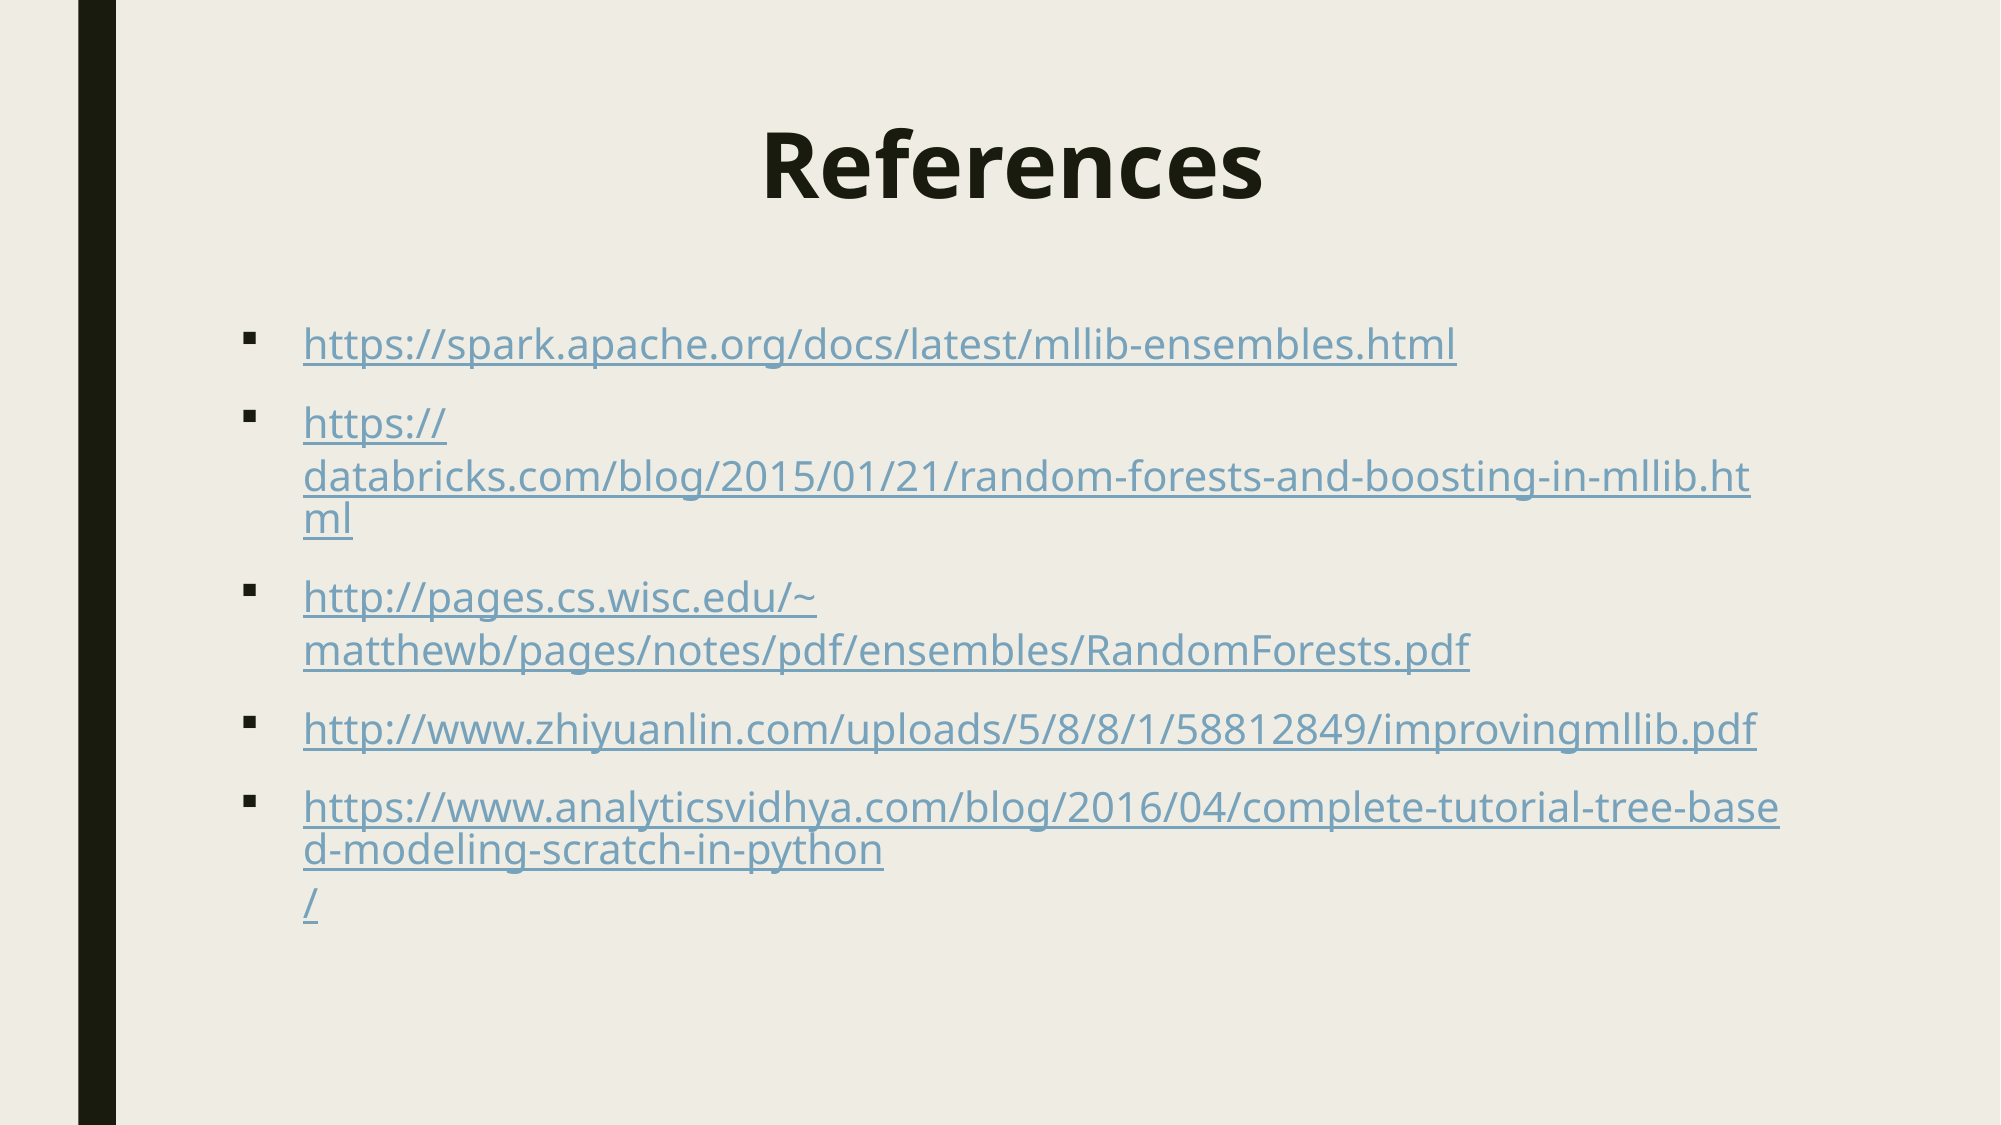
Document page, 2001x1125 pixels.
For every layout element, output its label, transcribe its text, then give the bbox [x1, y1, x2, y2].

title References [225, 112, 1800, 282]
list https://spark.apache.org/docs/latest/mllib-ensembles.html https://databricks.com/blog/2015/01/21/random-forests-and-boosting-in-mllib.html http://pages.cs.wisc.edu/~matthewb/pages/notes/pdf/ensembles/RandomForests.pdf http://www.zhiyuanlin.com/uploads/5/8/8/1/58812849/improvingmllib.pdf https://www.analyticsvidhya.com/blog/2016/04/complete-tutorial-tree-based-modeling-scratch-in-python/ [225, 310, 1800, 963]
